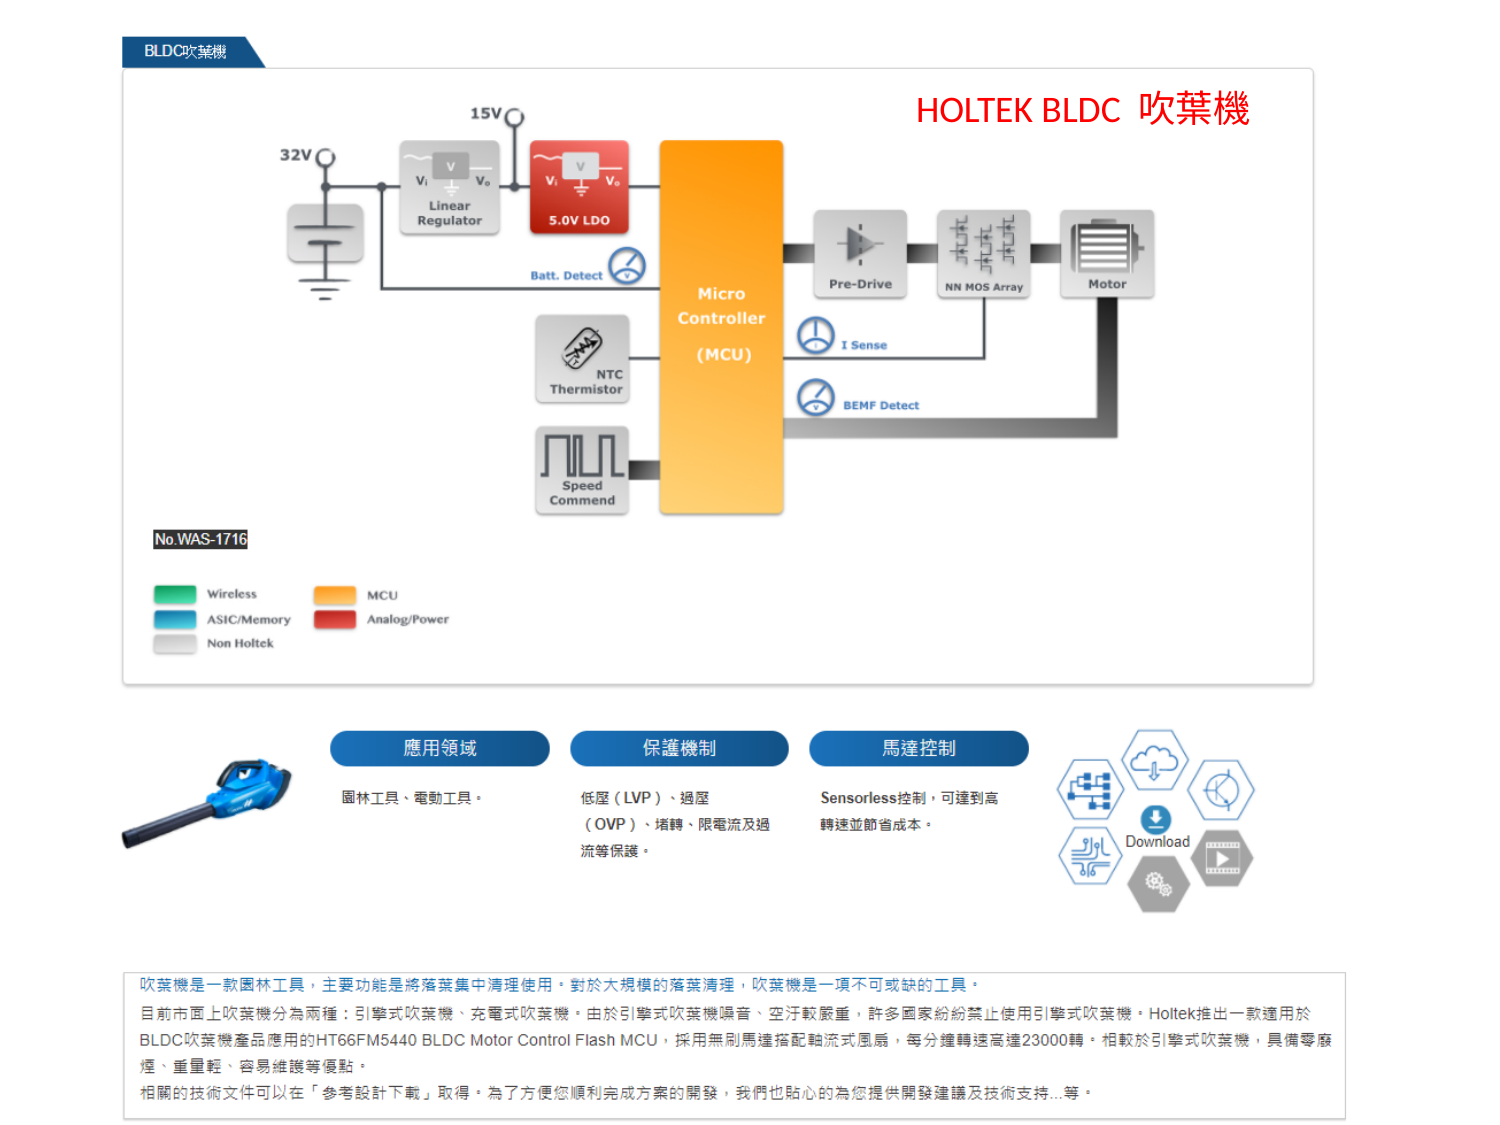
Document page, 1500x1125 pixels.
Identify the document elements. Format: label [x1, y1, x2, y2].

picture [111, 31, 1353, 1125]
